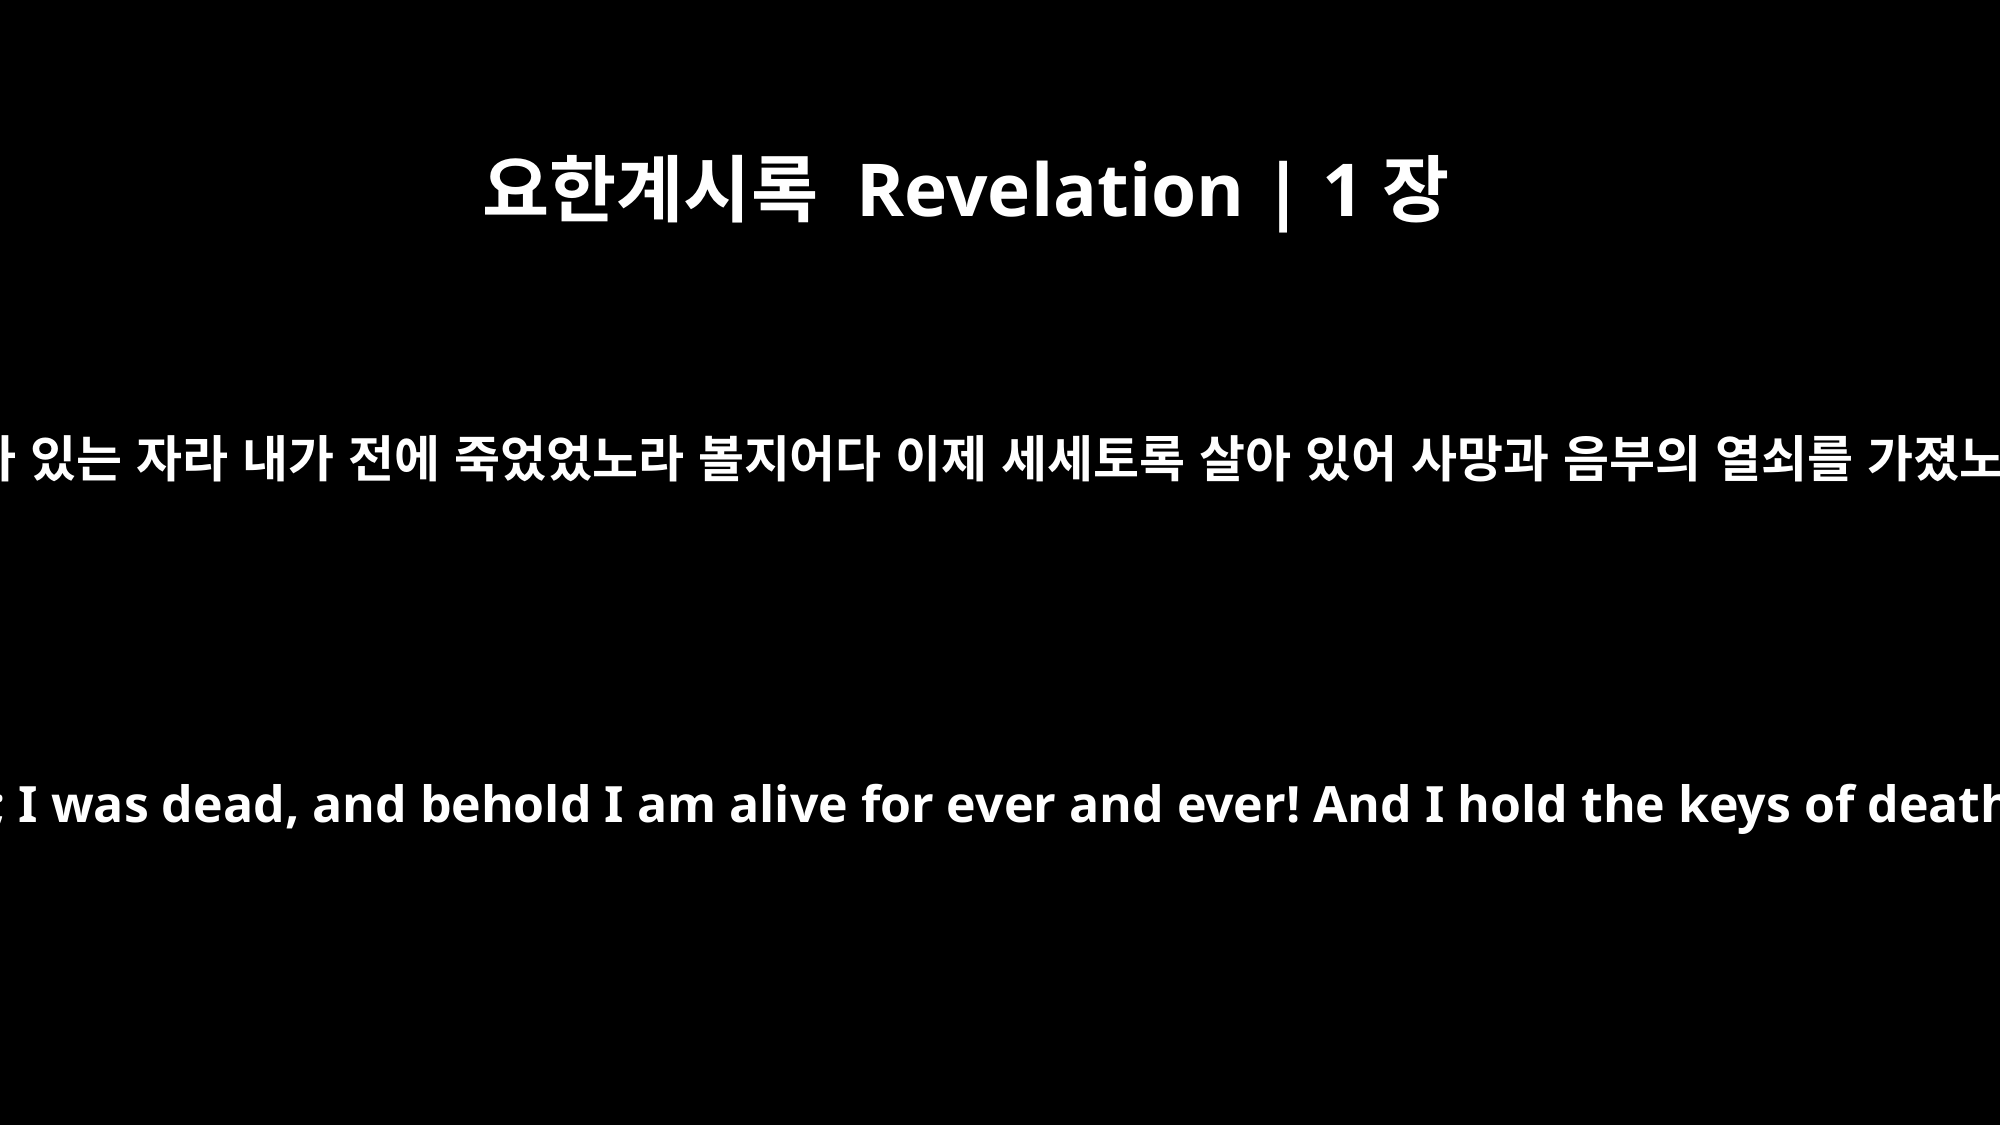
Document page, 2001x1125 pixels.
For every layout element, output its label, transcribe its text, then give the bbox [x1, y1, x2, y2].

text_box I am the Living One; I was dead, and behold I am alive for ever and ever! And I hold the keys of death and Hades. [0, 764, 2000, 840]
text_box 요한계시록 Revelation | 1장 [467, 136, 1465, 239]
text_box 18 곧 살아 있는 자라 내가 전에 죽었었노라 볼지어다 이제 세세토록 살아 있어 사망과 음부의 열쇠를 가졌노니 [0, 359, 2000, 495]
